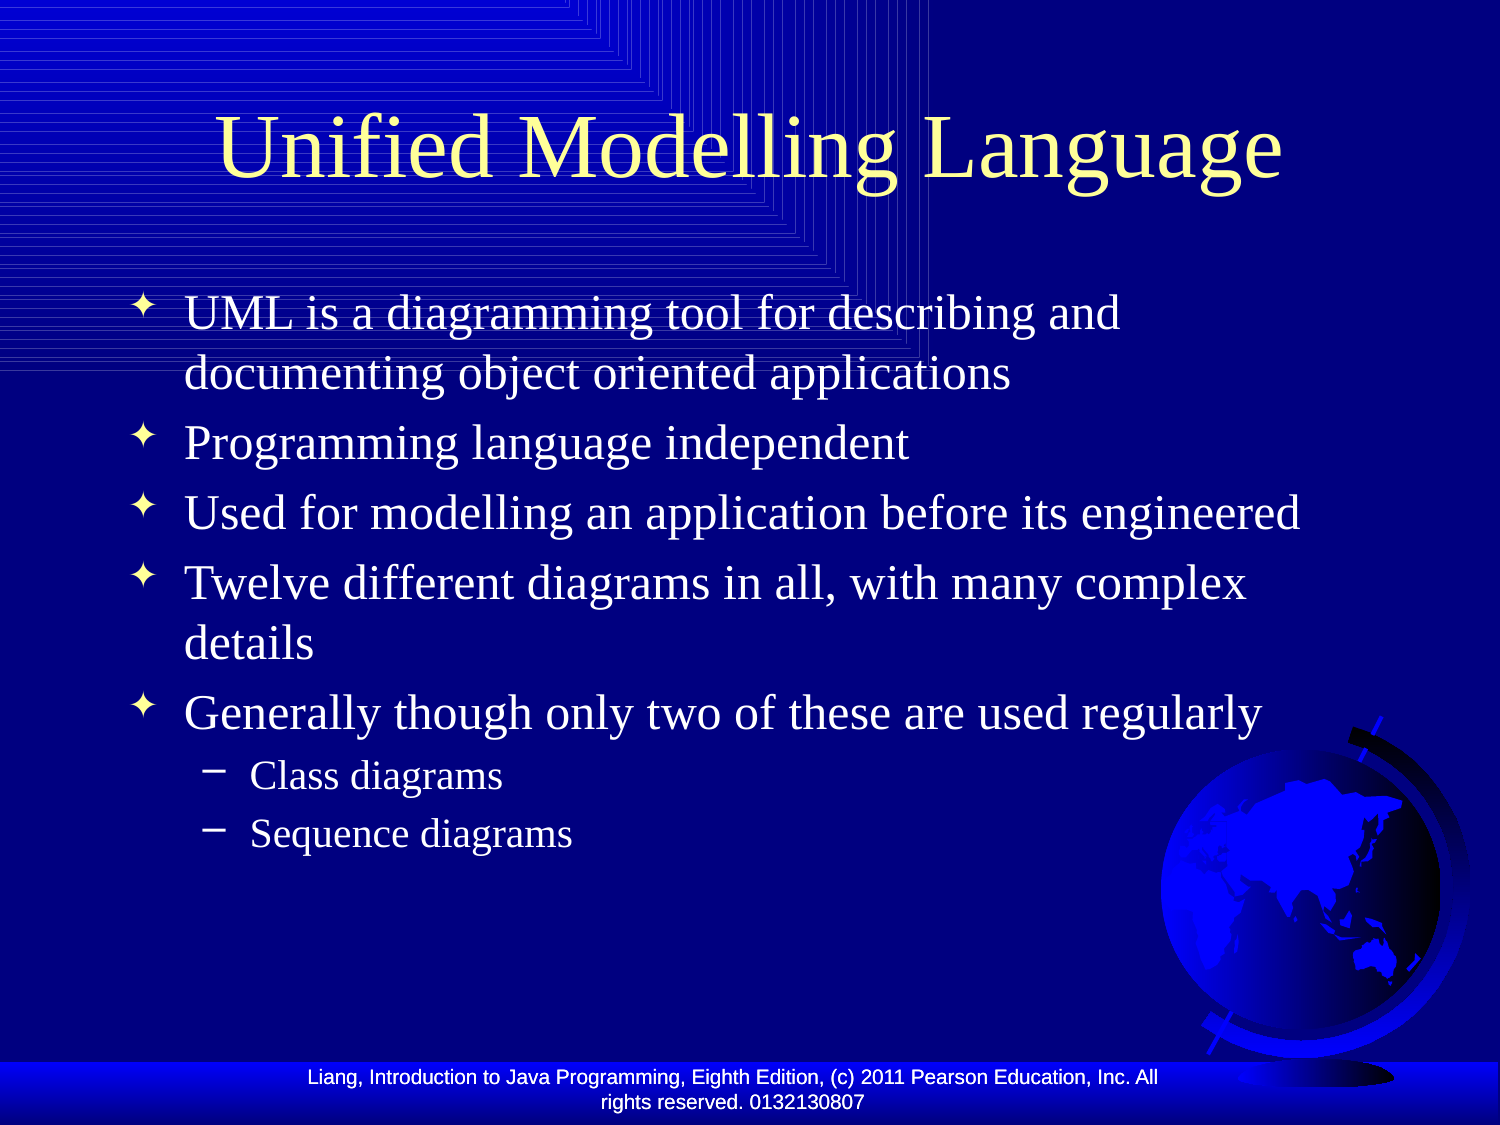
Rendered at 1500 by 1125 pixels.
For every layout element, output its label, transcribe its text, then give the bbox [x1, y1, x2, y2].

title Unified Modelling Language [112, 46, 1388, 235]
list UML is a diagramming tool for describing and documenting object oriented applications Programming language independent Used for modelling an application before its engineered Twelve different diagrams in all, with many complex details Generally though only two of these are used regularly Class diagrams Sequence diagrams [112, 271, 1388, 948]
